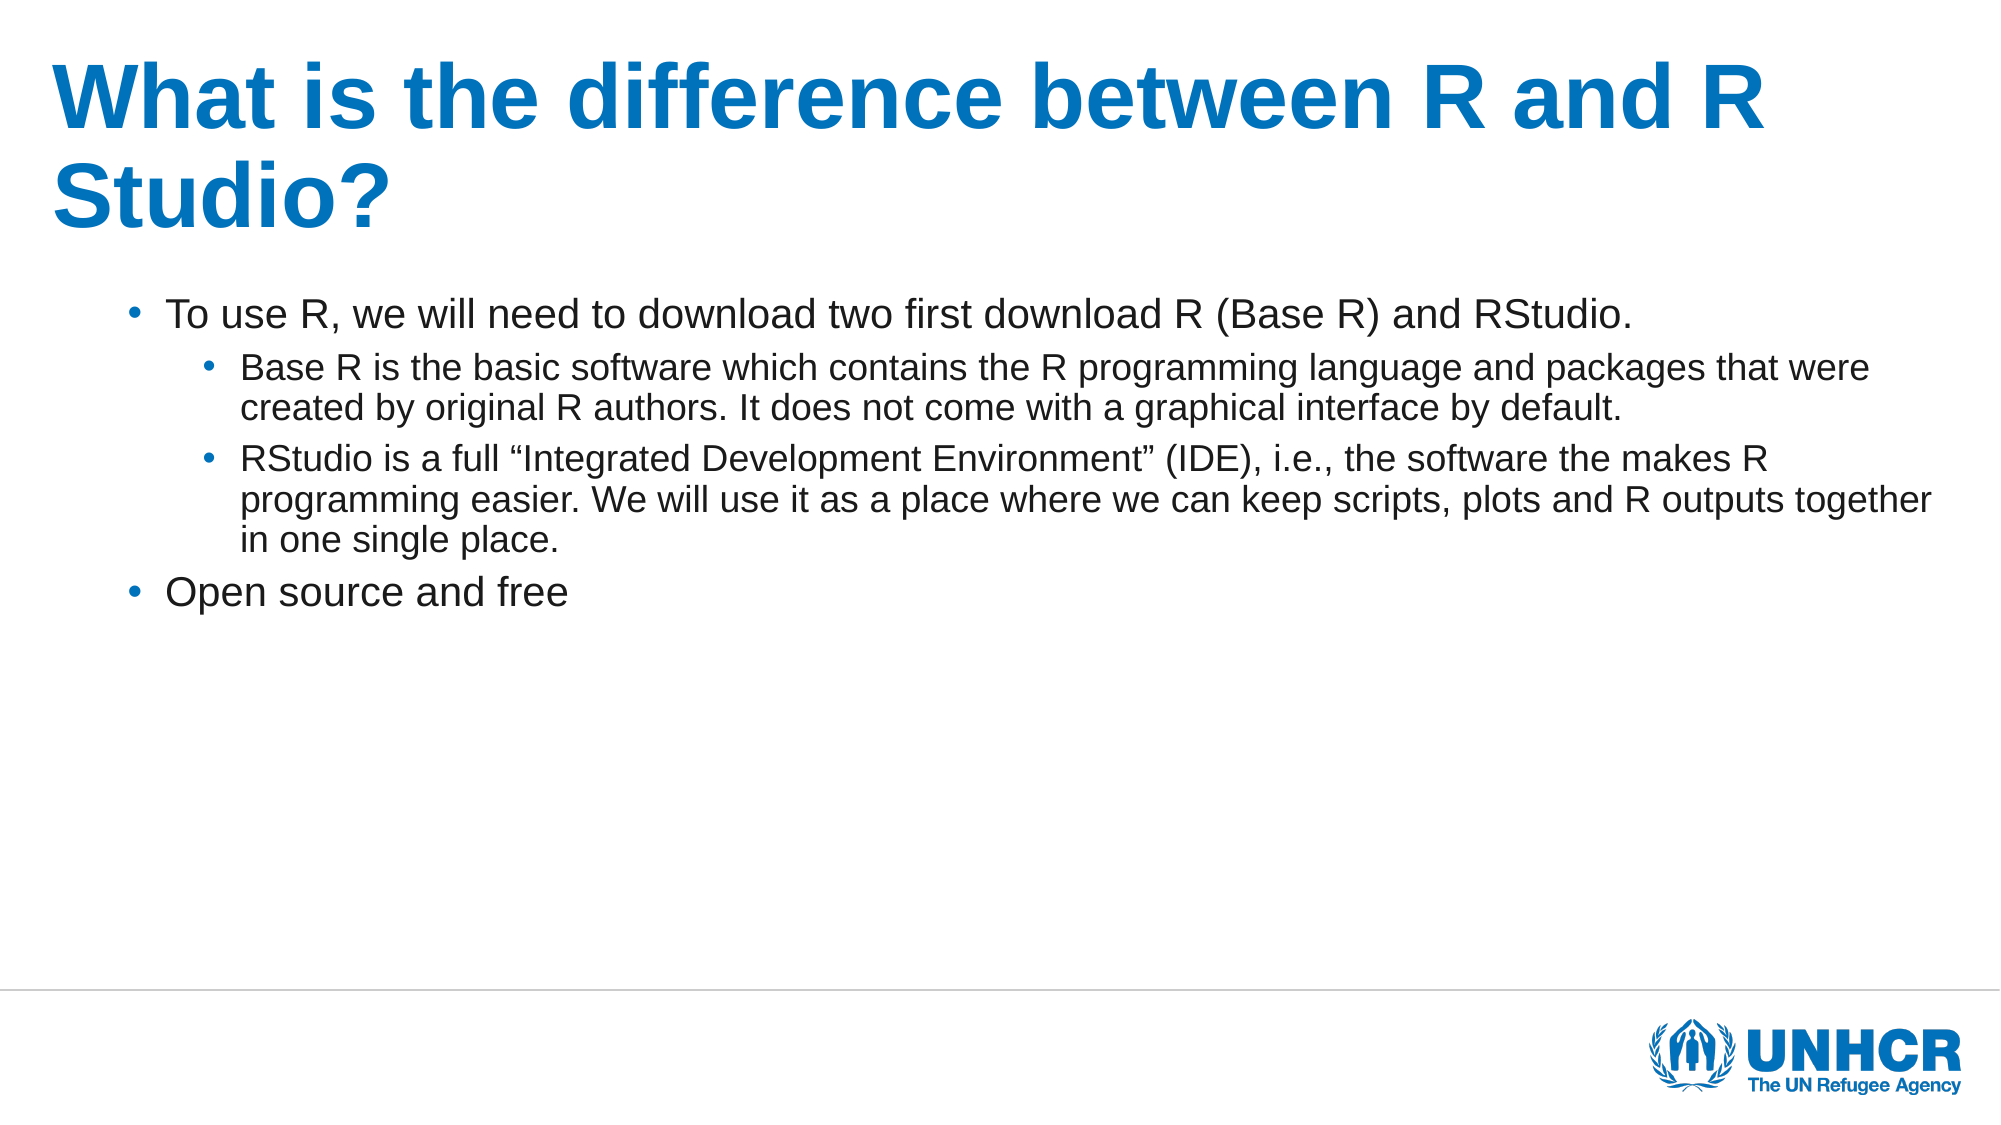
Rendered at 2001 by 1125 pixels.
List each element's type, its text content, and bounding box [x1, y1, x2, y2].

title What is the difference between R and R Studio? [37, 37, 1962, 255]
list To use R, we will need to download two first download R (Base R) and RStudio. Base R is the basic software which contains the R programming language and packages that were created by original R authors. It does not come with a graphical interface by default. RStudio is a full “Integrated Development Environment” (IDE), i.e., the software the makes R programming easier. We will use it as a place where we can keep scripts, plots and R outputs together in one single place. Open source and free [37, 285, 1962, 960]
picture [1648, 1019, 1962, 1095]
